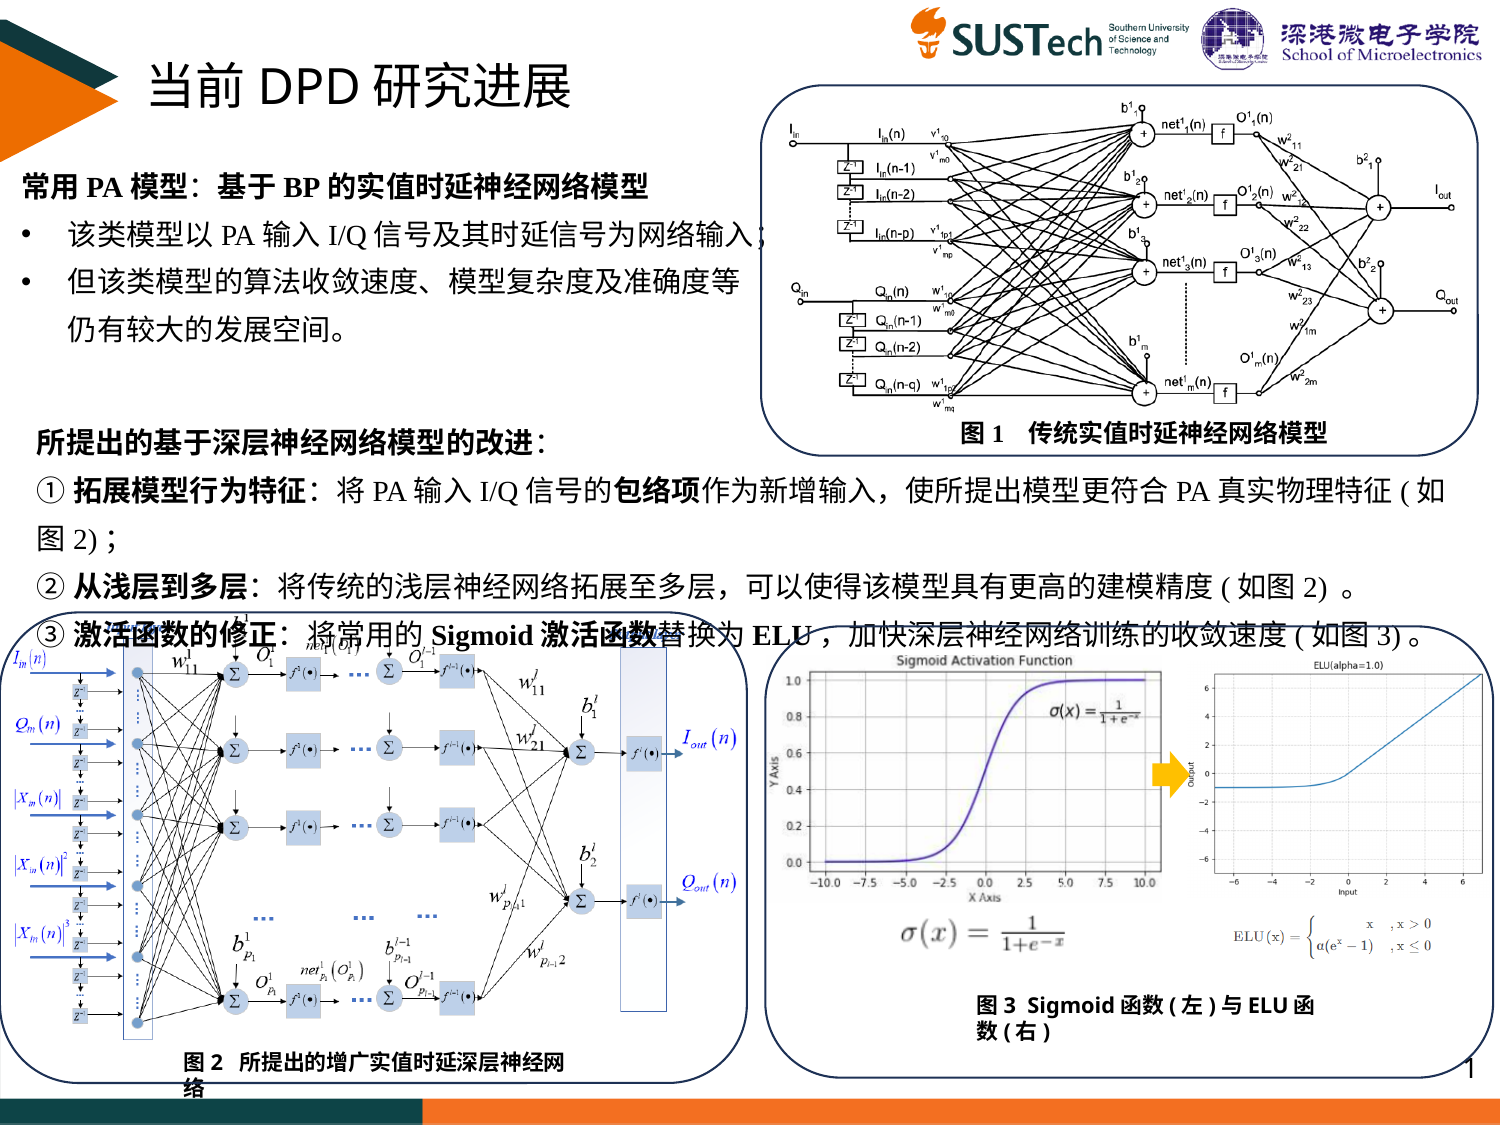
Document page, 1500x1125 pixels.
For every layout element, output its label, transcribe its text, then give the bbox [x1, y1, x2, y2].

picture [1187, 661, 1490, 898]
text_box [760, 84, 1479, 457]
text_box [766, 625, 1495, 1079]
text_box 常用PA模型：基于BP的实值时延神经网络模型 该类模型以PA输入I/Q信号及其时延信号为网络输入； 但该类模型的算法收敛速度、模型复杂度及准确度等仍有较大的发展空间。 [6, 147, 760, 348]
text_box 图2 所提出的增广实值时延深层神经网络 [168, 1084, 598, 1109]
text_box [725, 537, 775, 588]
text_box 所提出的基于深层神经网络模型的改进： ①拓展模型行为特征：将PA输入I/Q信号的包络项作为新增输入，使所提出模型更符合PA真实物理特征(如图2)； ②从浅层到多层：将传统的浅层神经网络拓展至多层，可以使得该模型具有更高的建模精度(如图2) 。 ③激活函数的修正：将常用的Sigmoid激活函数替换为ELU，加快深层神经网络训练的收敛速度(如图3)。 [22, 404, 1478, 613]
text_box 当前DPD研究进展 [130, 47, 598, 123]
picture [891, 909, 1076, 966]
picture [788, 98, 1464, 413]
picture [0, 614, 1500, 1125]
picture [903, 0, 1500, 83]
picture [1230, 909, 1433, 959]
text_box [0, 650, 739, 1085]
